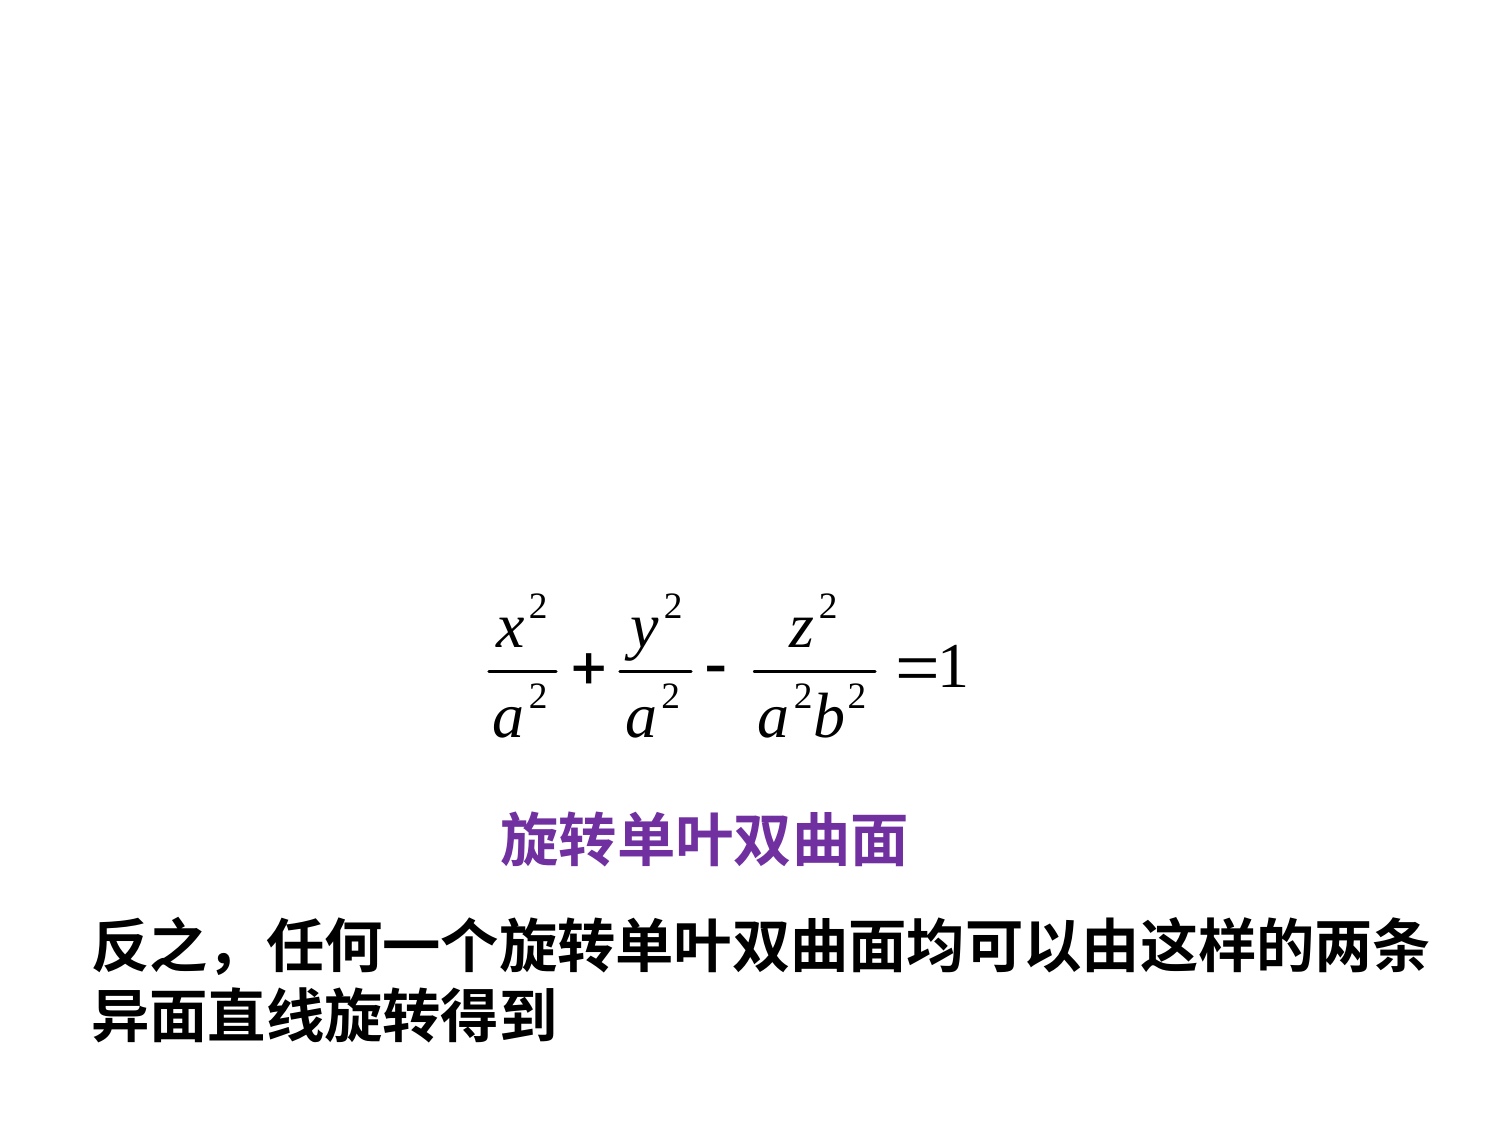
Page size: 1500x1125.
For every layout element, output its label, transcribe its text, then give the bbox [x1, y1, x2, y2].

text_box 旋转单叶双曲面 [486, 795, 924, 881]
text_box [477, 575, 975, 752]
text_box 反之，任何一个旋转单叶双曲面均可以由这样的两条异面直线旋转得到 [76, 902, 1447, 1057]
